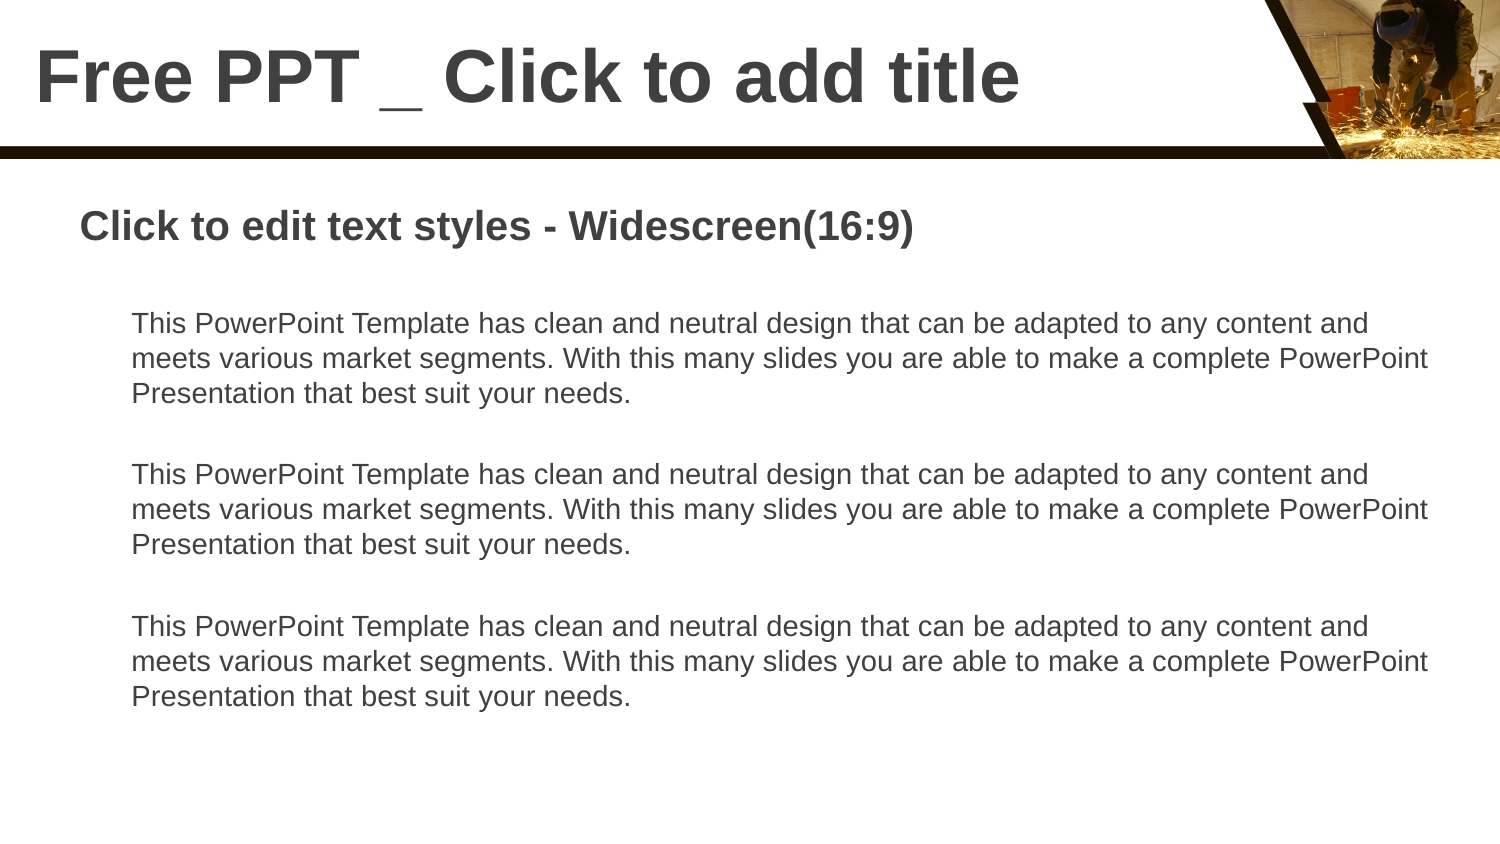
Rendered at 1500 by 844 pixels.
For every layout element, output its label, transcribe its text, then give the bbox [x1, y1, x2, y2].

list This PowerPoint Template has clean and neutral design that can be adapted to any content and meets various market segments. With this many slides you are able to make a complete PowerPoint Presentation that best suit your needs. This PowerPoint Template has clean and neutral design that can be adapted to any content and meets various market segments. With this many slides you are able to make a complete PowerPoint Presentation that best suit your needs. This PowerPoint Template has clean and neutral design that can be adapted to any content and meets various market segments. With this many slides you are able to make a complete PowerPoint Presentation that best suit your needs. [66, 296, 1461, 788]
list Click to edit text styles - Widescreen(16:9) [64, 185, 1459, 262]
picture [0, 146, 1500, 844]
title Free PPT _ Click to add title [0, 0, 1500, 146]
